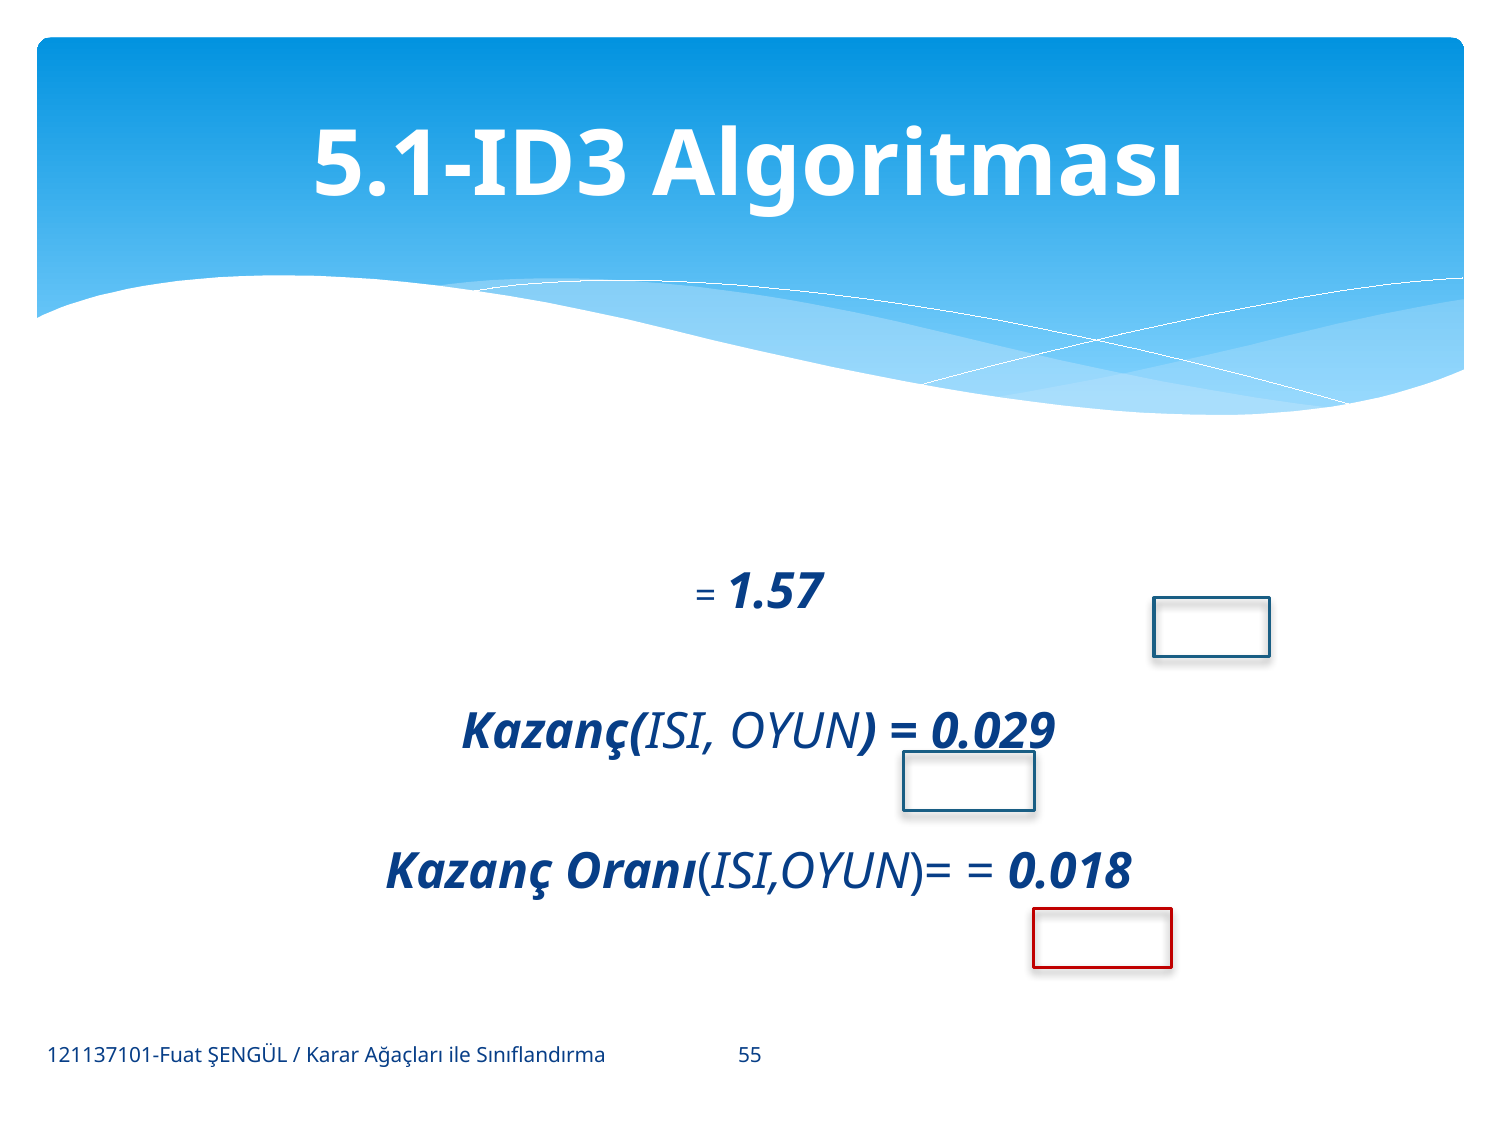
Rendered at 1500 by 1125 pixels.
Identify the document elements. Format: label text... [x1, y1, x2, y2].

text_box [1153, 597, 1271, 658]
slide_number 55 [654, 1025, 846, 1086]
title 5.1-ID3 Algoritması [75, 55, 1425, 261]
text_box [902, 750, 1035, 812]
footer 121137101-Fuat ŞENGÜL / Karar Ağaçları ile Sınıflandırma [31, 1025, 653, 1086]
text_box [1032, 907, 1173, 969]
